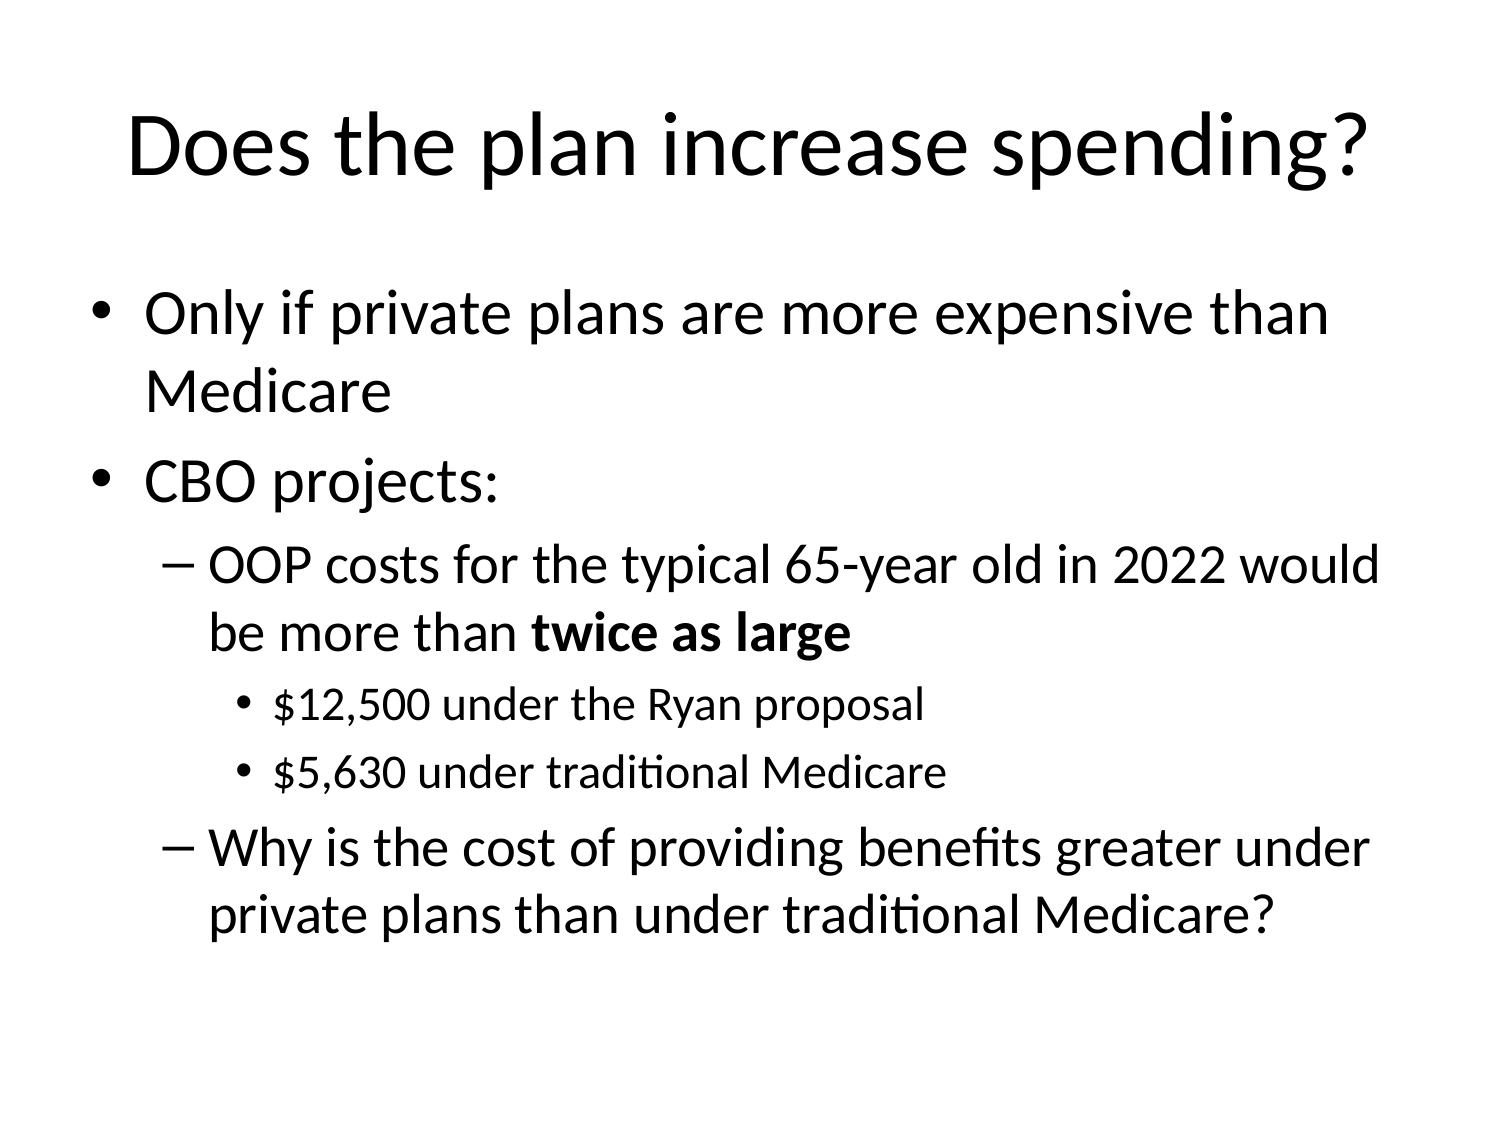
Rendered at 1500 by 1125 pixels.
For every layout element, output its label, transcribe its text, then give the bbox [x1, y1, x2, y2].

title Does the plan increase spending? [75, 45, 1425, 233]
list Only if private plans are more expensive than Medicare CBO projects: OOP costs for the typical 65-year old in 2022 would be more than twice as large $12,500 under the Ryan proposal $5,630 under traditional Medicare Why is the cost of providing benefits greater under private plans than under traditional Medicare? [75, 262, 1425, 1005]
